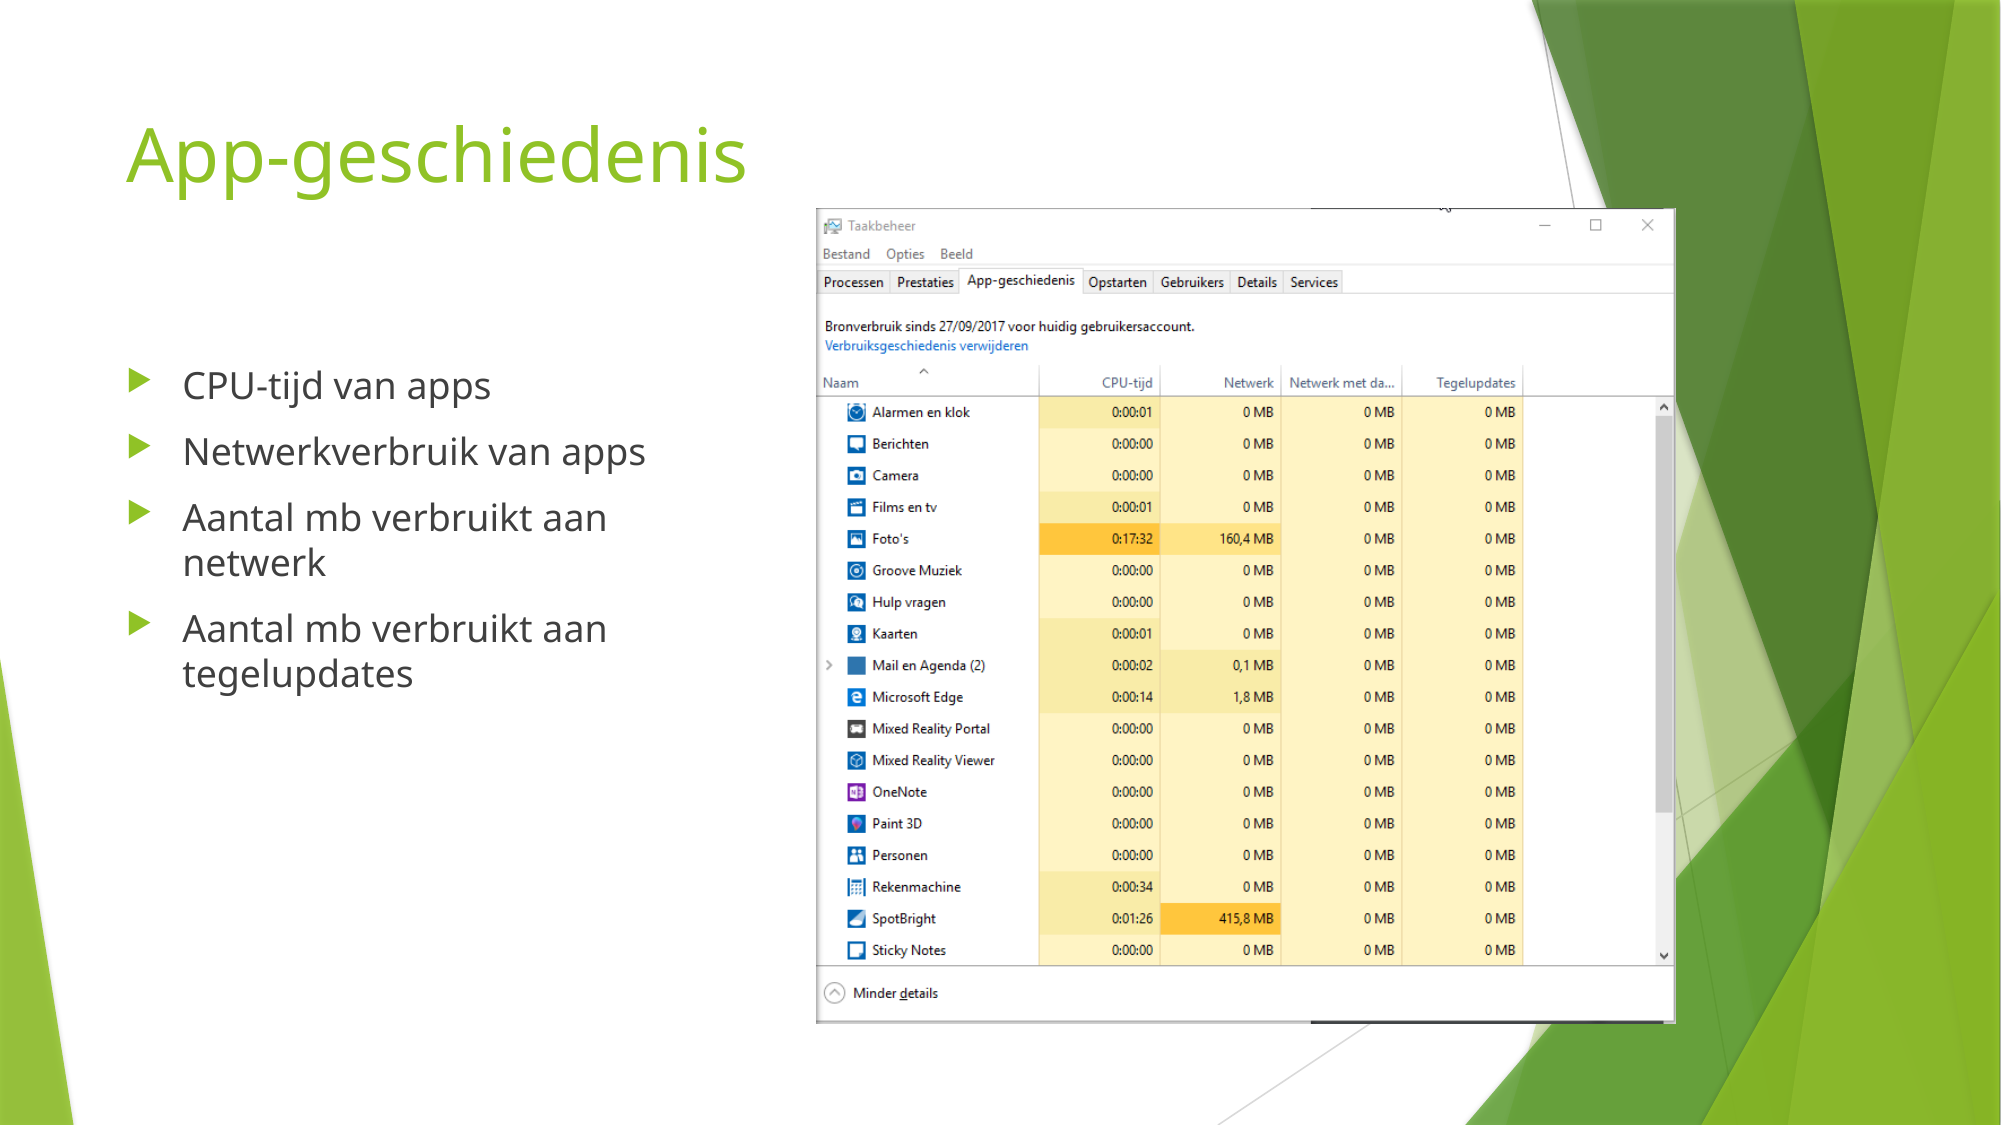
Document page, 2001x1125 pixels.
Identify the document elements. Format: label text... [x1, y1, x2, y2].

picture [815, 207, 1676, 1024]
list CPU-tijd van apps Netwerkverbruik van apps Aantal mb verbruikt aan netwerk Aantal mb verbruikt aan tegelupdates [111, 354, 687, 992]
title App-geschiedenis [111, 99, 1522, 317]
